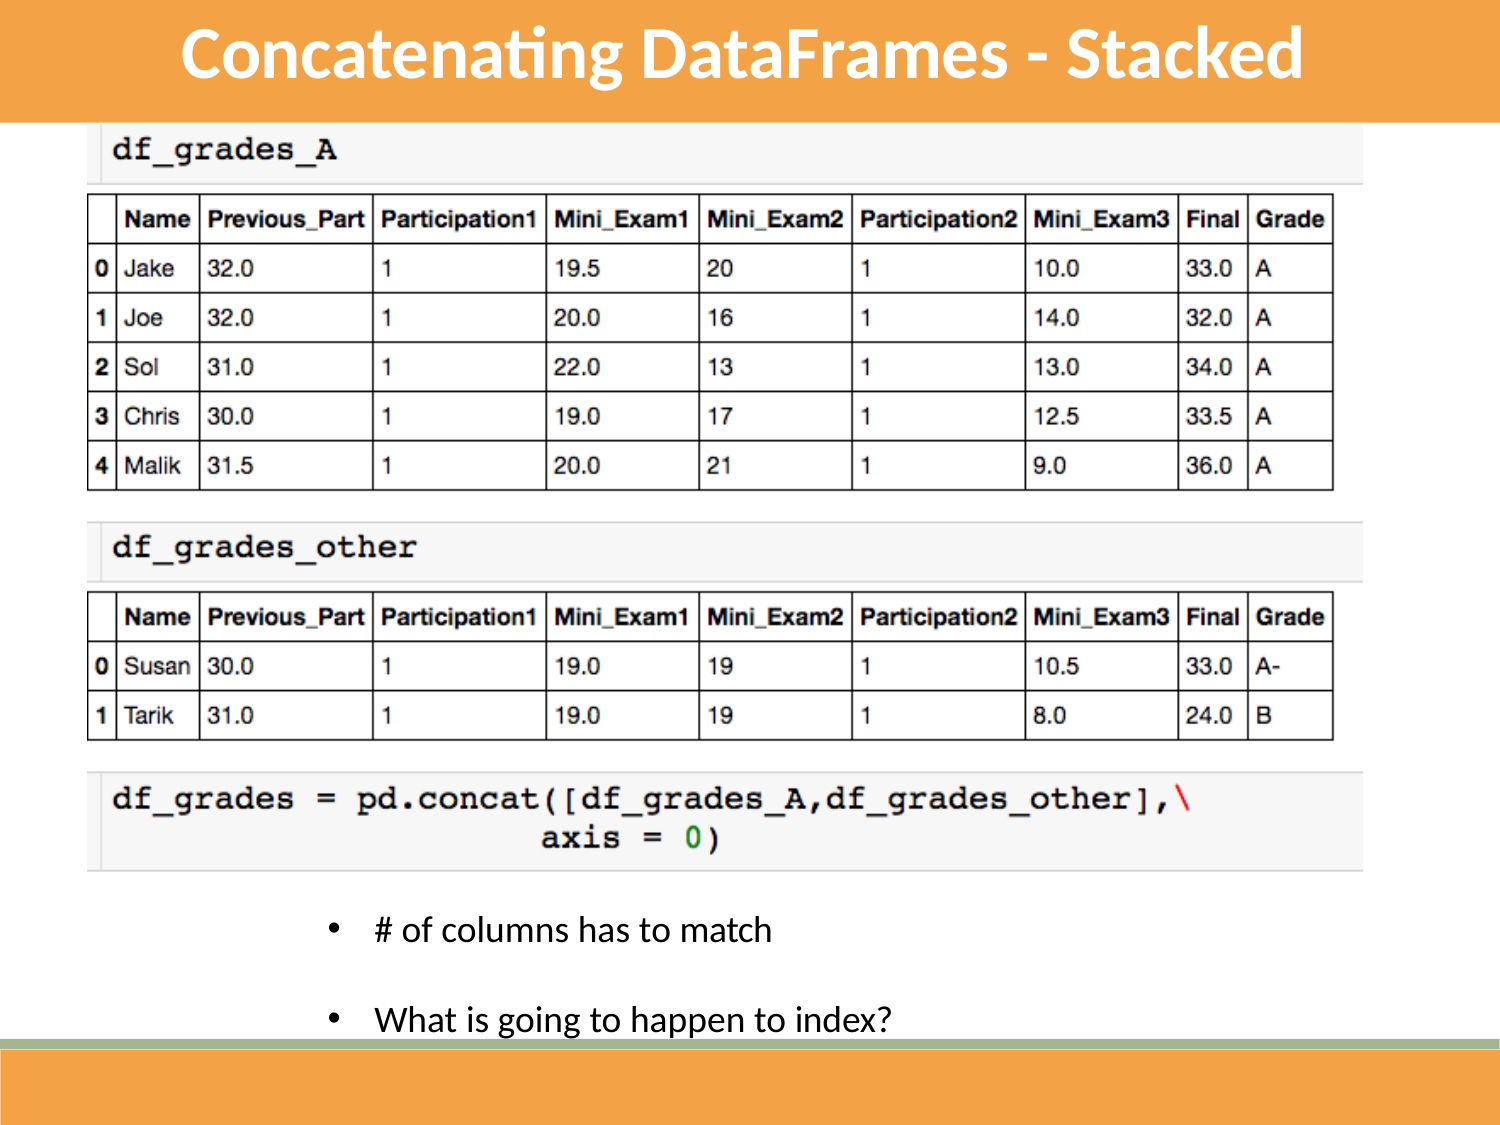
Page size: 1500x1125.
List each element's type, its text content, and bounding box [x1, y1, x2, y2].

title Concatenating DataFrames - Stacked [179, 1, 1321, 123]
text_box # of columns has to match What is going to happen to index? [325, 903, 898, 1041]
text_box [87, 124, 1363, 890]
